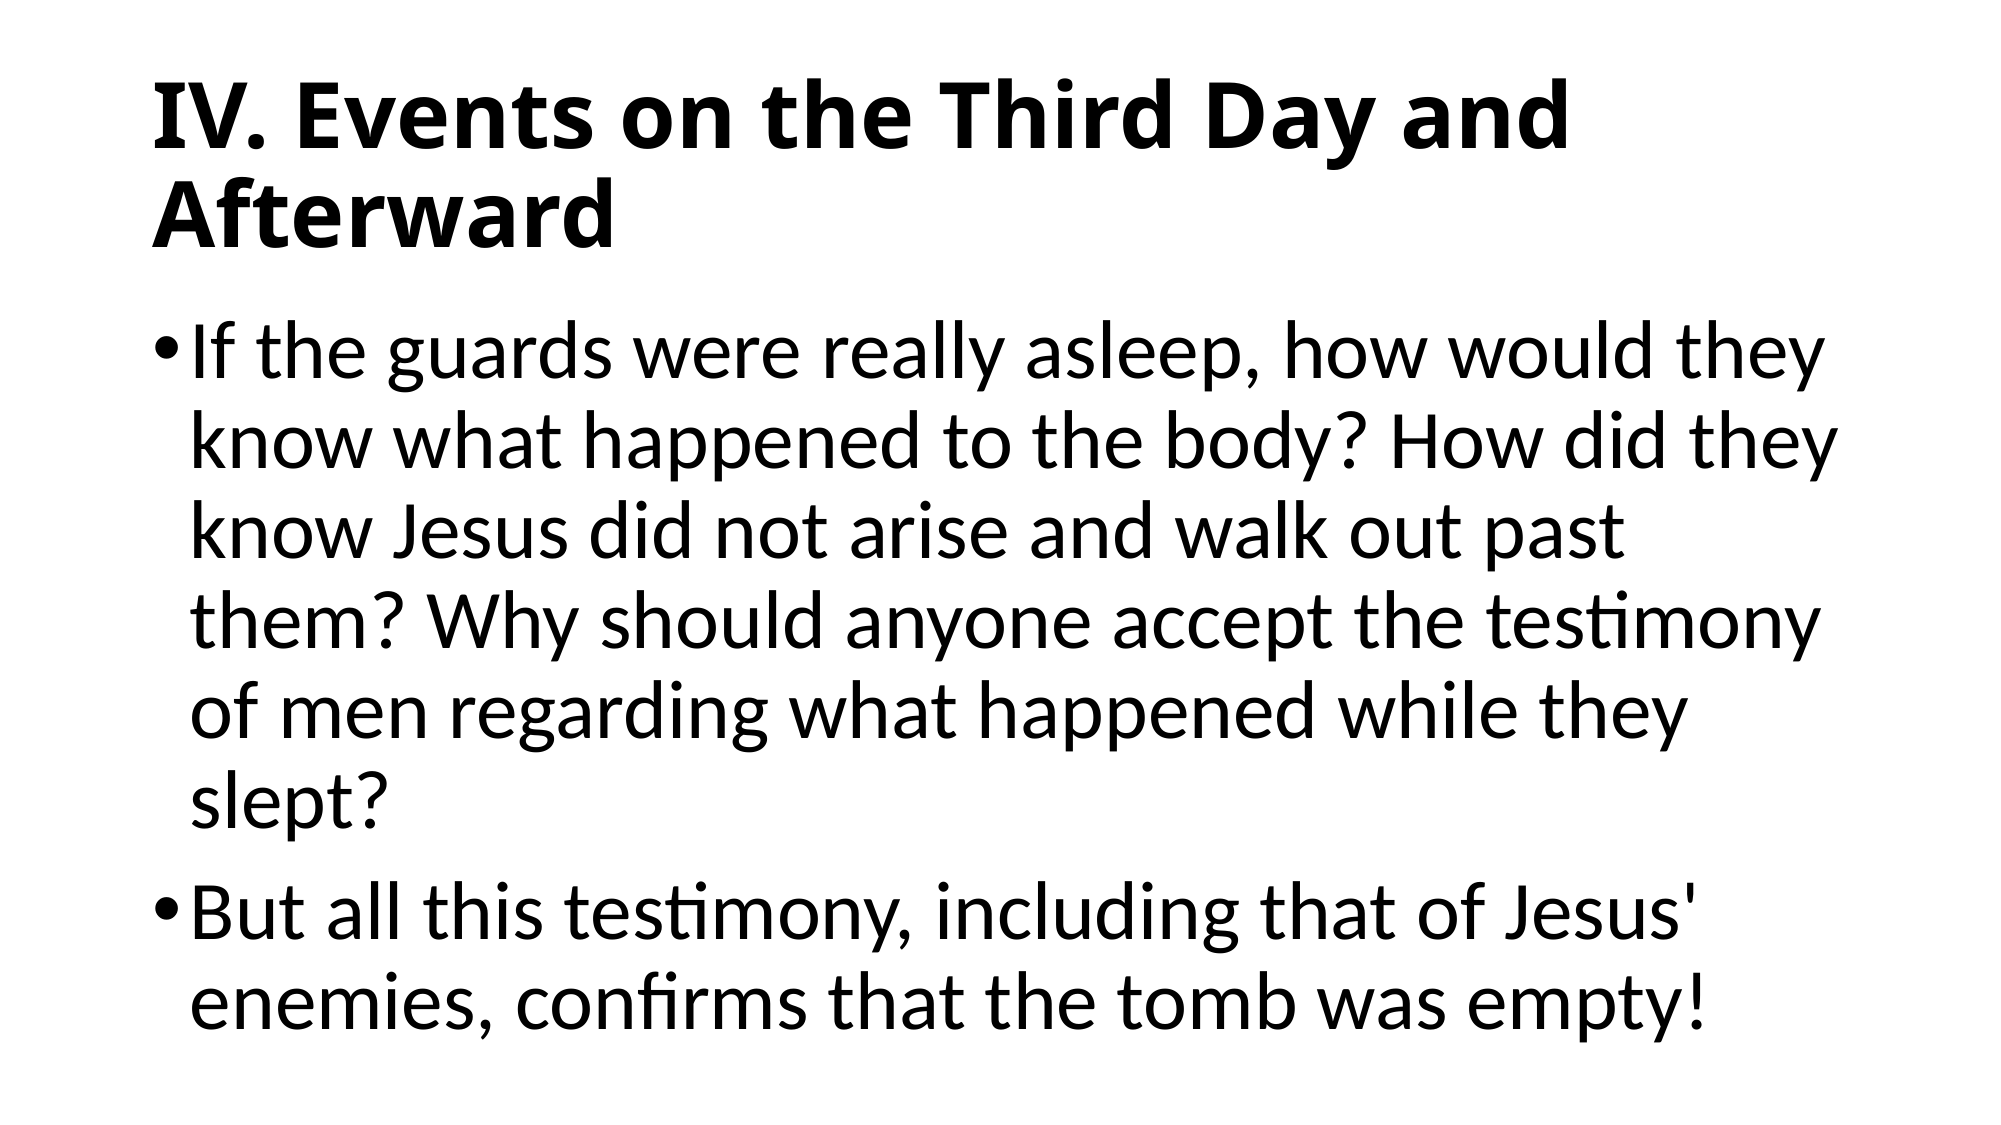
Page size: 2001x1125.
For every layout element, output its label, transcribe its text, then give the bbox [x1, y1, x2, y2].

title IV. Events on the Third Day and Afterward [137, 59, 1863, 278]
list If the guards were really asleep, how would they know what happened to the body? How did they know Jesus did not arise and walk out past them? Why should anyone accept the testimony of men regarding what happened while they slept? But all this testimony, including that of Jesus' enemies, confirms that the tomb was empty! [137, 299, 1863, 1014]
